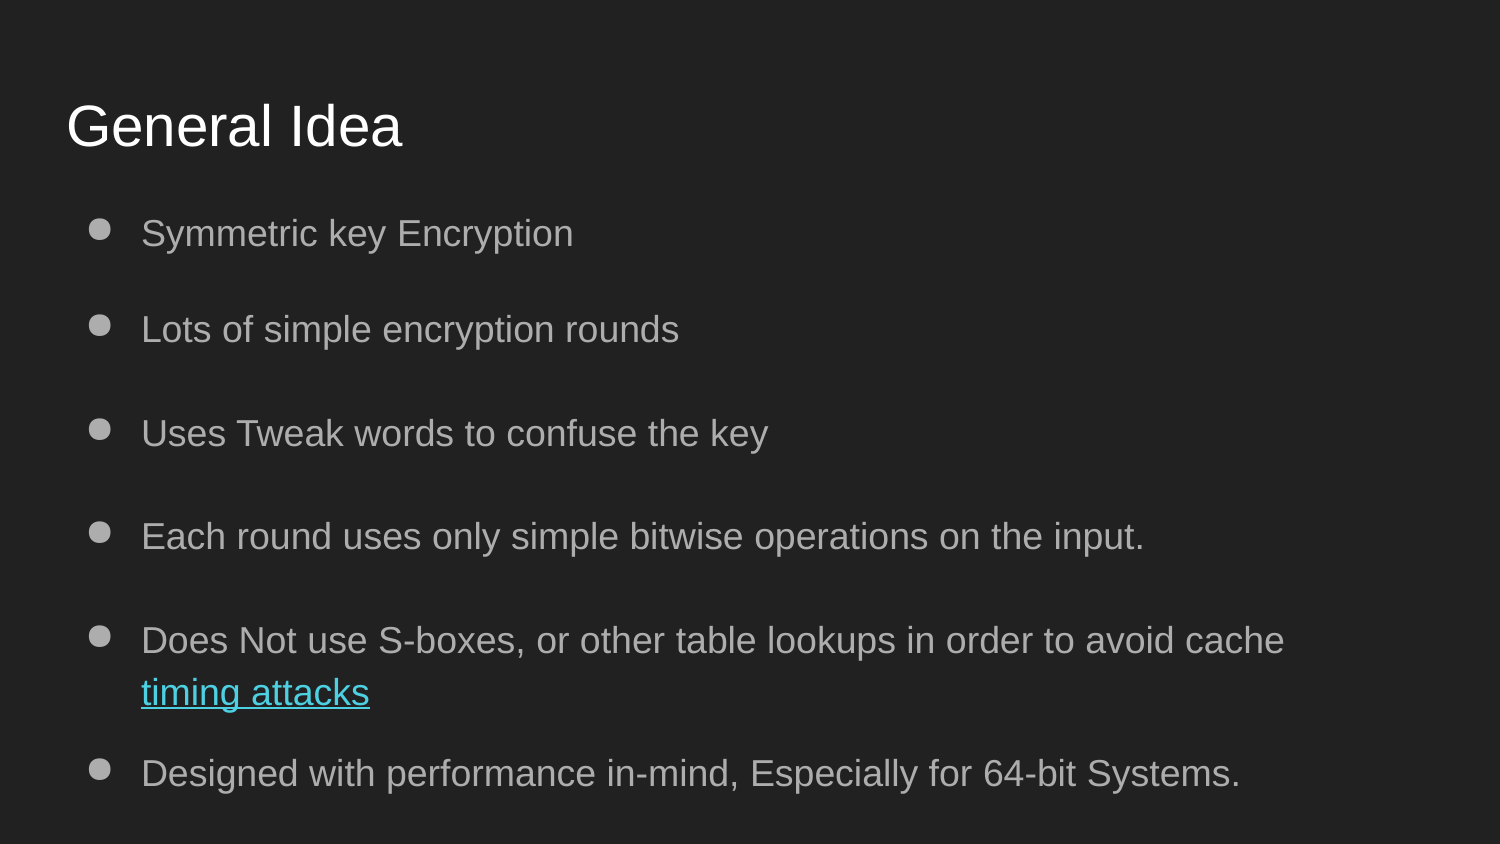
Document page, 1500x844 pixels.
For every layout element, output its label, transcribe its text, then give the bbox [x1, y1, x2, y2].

title General Idea [51, 72, 1449, 167]
list Symmetric key Encryption Lots of simple encryption rounds Uses Tweak words to confuse the key Each round uses only simple bitwise operations on the input. Does Not use S-boxes, or other table lookups in order to avoid cache timing attacks Designed with performance in-mind, Especially for 64-bit Systems. [51, 187, 1449, 750]
